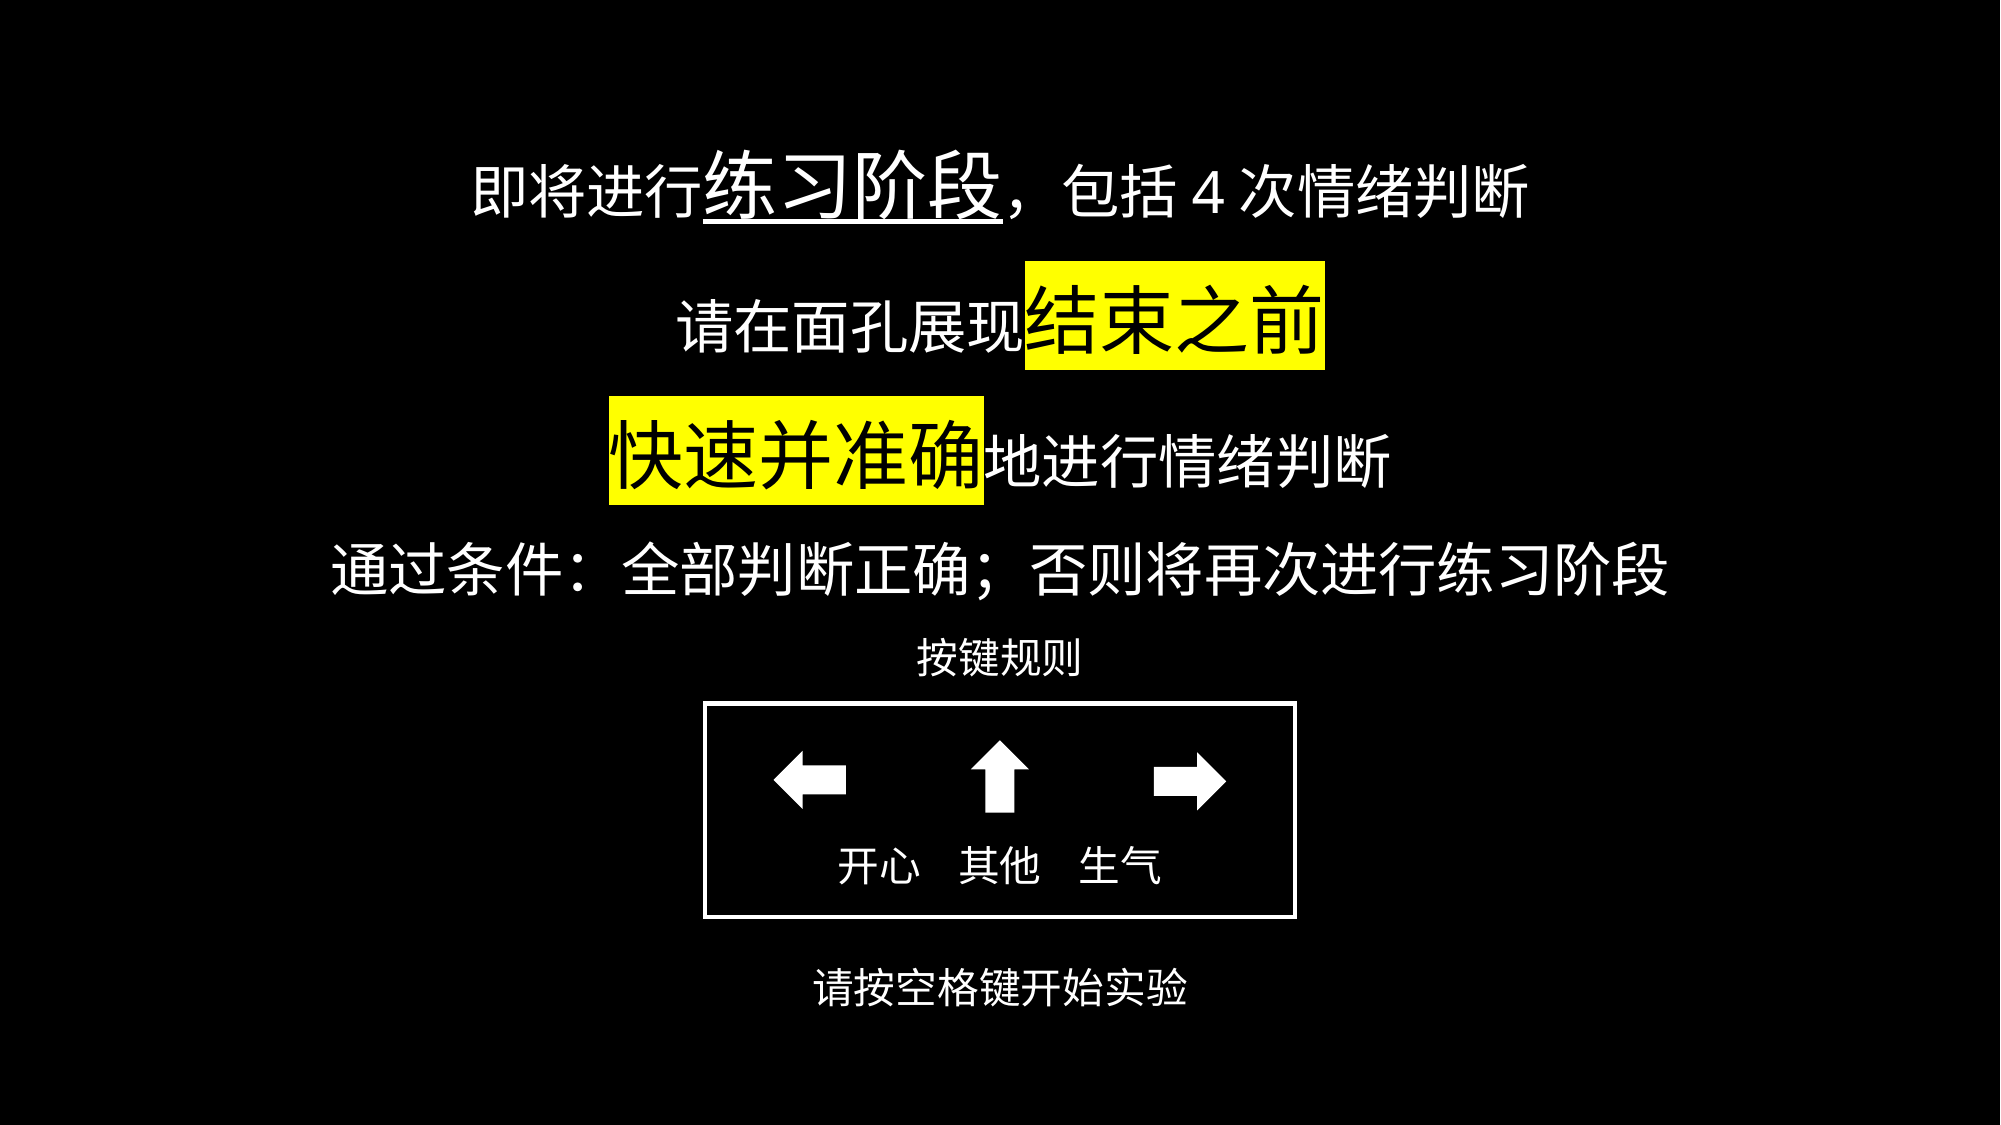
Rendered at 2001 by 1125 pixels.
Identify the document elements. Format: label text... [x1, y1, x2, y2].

text_box 按键规则 [833, 624, 1167, 690]
text_box 请按空格键开始实验 [751, 954, 1249, 1020]
text_box 即将进行练习阶段，包括4次情绪判断 请在面孔展现结束之前 快速并准确地进行情绪判断 通过条件：全部判断正确；否则将再次进行练习阶段 [251, 85, 1749, 551]
text_box [704, 702, 1296, 918]
